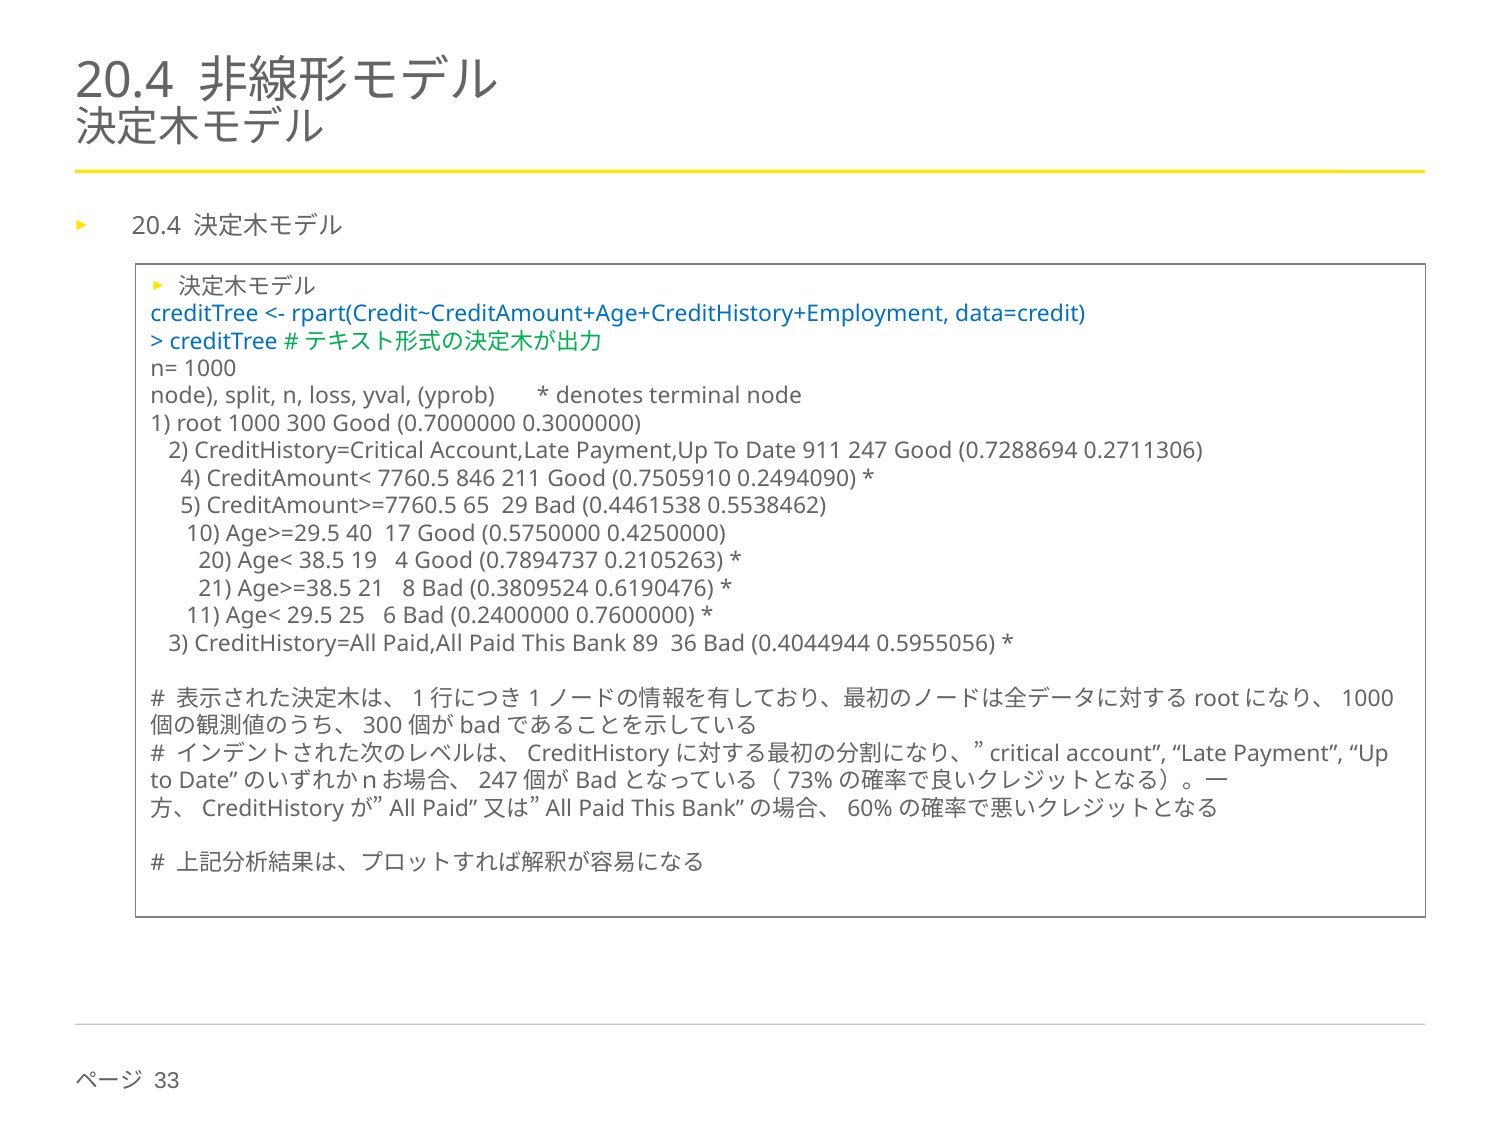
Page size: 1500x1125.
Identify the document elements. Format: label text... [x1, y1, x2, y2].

list 20.4 決定木モデル [73, 209, 1424, 981]
text_box 決定木モデル creditTree <- rpart(Credit~CreditAmount+Age+CreditHistory+Employment, data=credit) > creditTree #テキスト形式の決定木が出力 n= 1000 node), split, n, loss, yval, (yprob) * denotes terminal node 1) root 1000 300 Good (0.7000000 0.3000000) 2) CreditHistory=Critical Account,Late Payment,Up To Date 911 247 Good (0.7288694 0.2711306) 4) CreditAmount< 7760.5 846 211 Good (0.7505910 0.2494090) * 5) CreditAmount>=7760.5 65 29 Bad (0.4461538 0.5538462) 10) Age>=29.5 40 17 Good (0.5750000 0.4250000) 20) Age< 38.5 19 4 Good (0.7894737 0.2105263) * 21) Age>=38.5 21 8 Bad (0.3809524 0.6190476) * 11) Age< 29.5 25 6 Bad (0.2400000 0.7600000) * 3) CreditHistory=All Paid,All Paid This Bank 89 36 Bad (0.4044944 0.5955056) * # 表示された決定木は、1行につき1ノードの情報を有しており、最初のノードは全データに対するrootになり、1000個の観測値のうち、300個がbadであることを示している # インデントされた次のレベルは、CreditHistoryに対する最初の分割になり、”critical account”, “Late Payment”, “Up to Date”のいずれかｎお場合、247個がBadとなっている（73%の確率で良いクレジットとなる）。一方、CreditHistoryが”All Paid”又は”All Paid This Bank”の場合、60%の確率で悪いクレジットとなる # 上記分析結果は、プロットすれば解釈が容易になる [134, 262, 1428, 919]
title 20.4 非線形モデル 決定木モデル [75, 33, 1426, 175]
